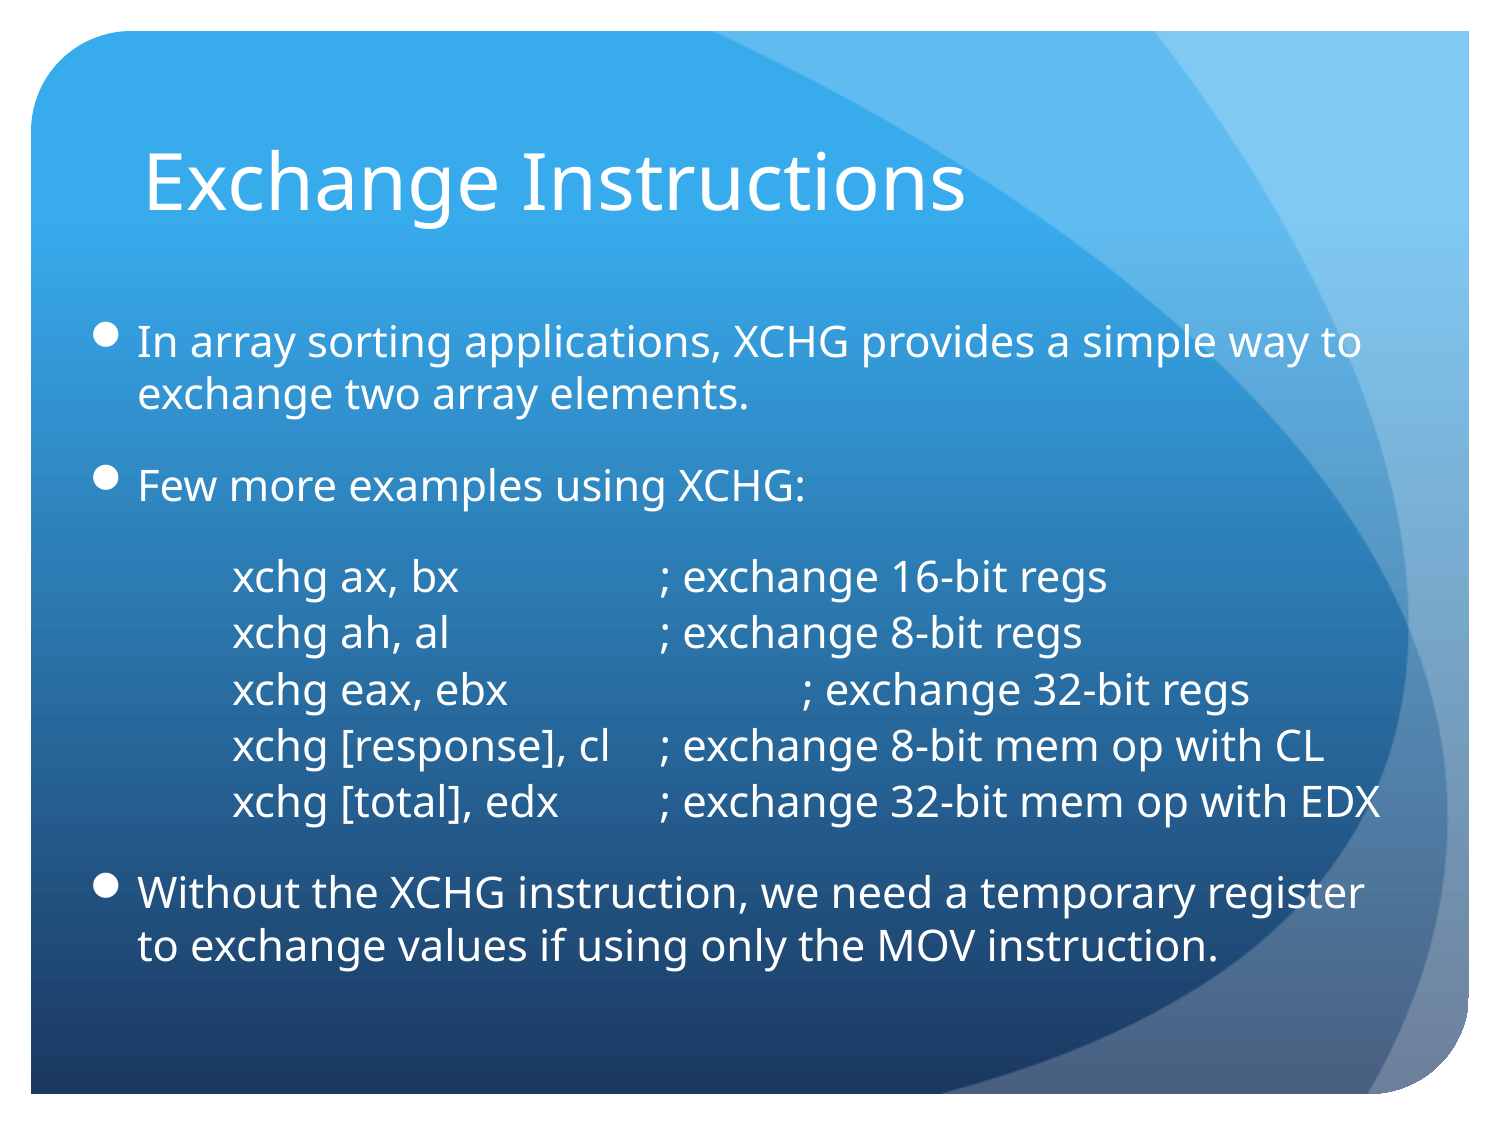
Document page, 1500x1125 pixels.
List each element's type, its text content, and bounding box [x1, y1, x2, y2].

title Exchange Instructions [127, 62, 1372, 234]
list In array sorting applications, XCHG provides a simple way to exchange two array elements. Few more examples using XCHG: xchg ax, bx ; exchange 16-bit regs xchg ah, al ; exchange 8-bit regs xchg eax, ebx ; exchange 32-bit regs xchg [response], cl ; exchange 8-bit mem op with CL xchg [total], edx ; exchange 32-bit mem op with EDX Without the XCHG instruction, we need a temporary register to exchange values if using only the MOV instruction. [74, 306, 1406, 997]
picture [24, 30, 1473, 1094]
